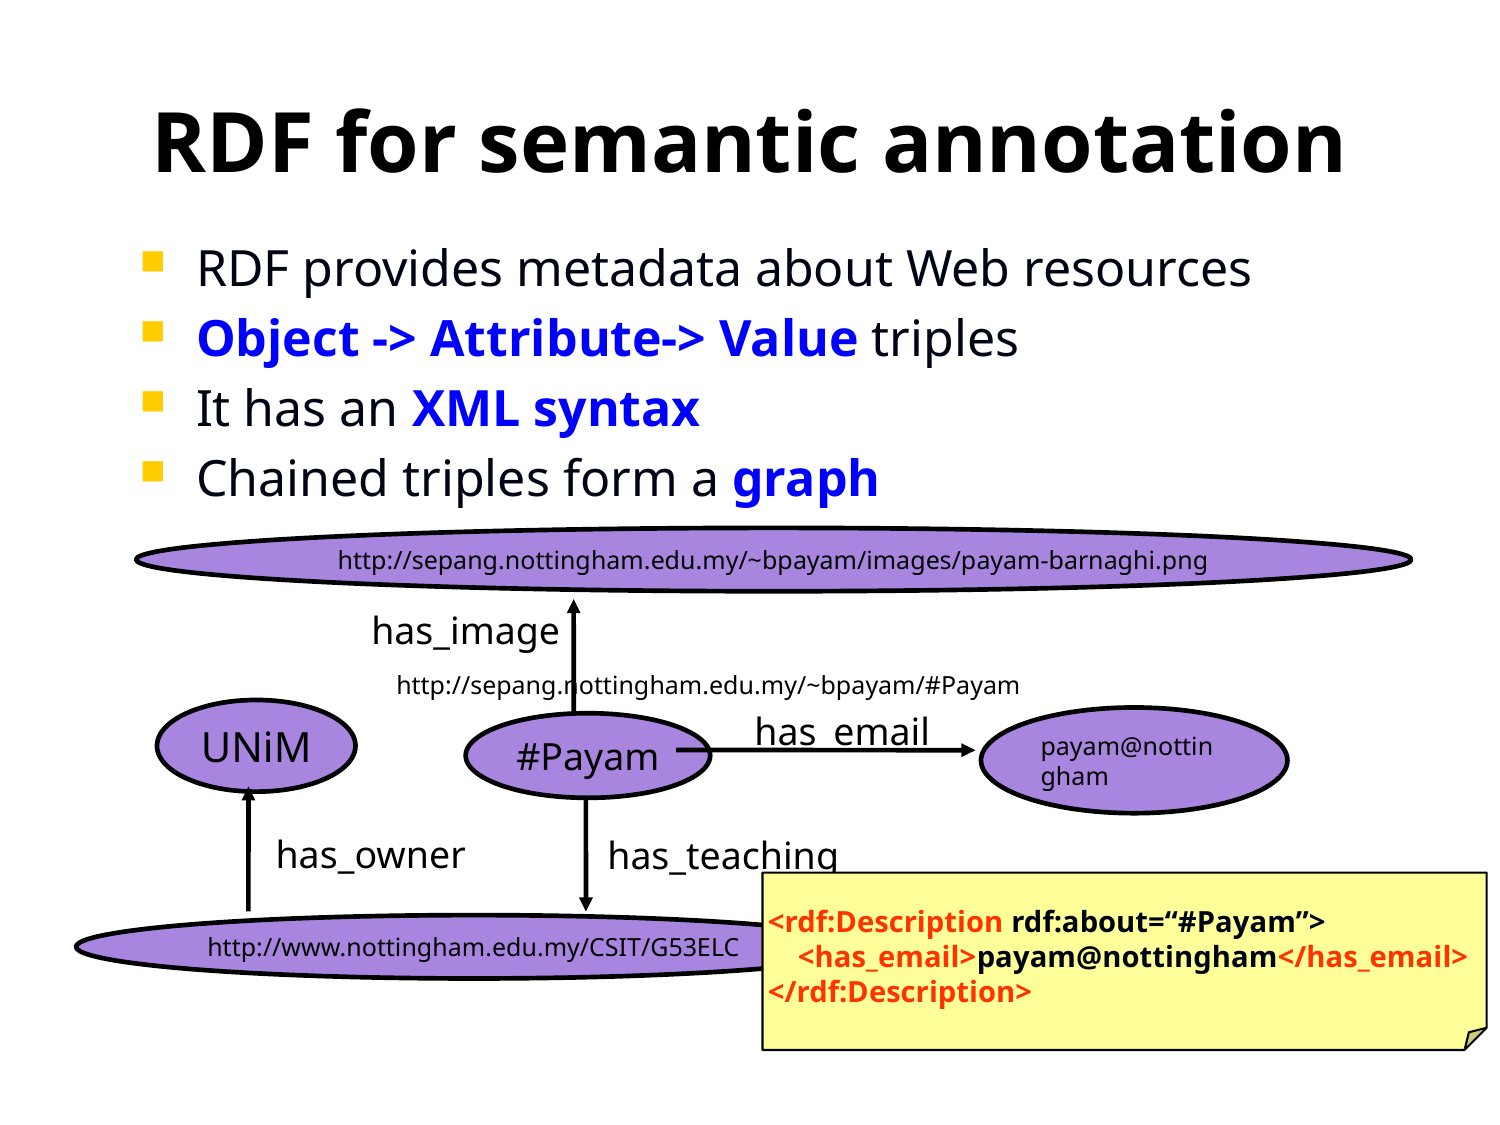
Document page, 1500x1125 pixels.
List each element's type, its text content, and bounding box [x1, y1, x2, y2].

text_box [168, 527, 1379, 712]
title RDF for semantic annotation [75, 45, 1425, 233]
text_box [84, 699, 863, 978]
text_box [864, 700, 1288, 813]
slide_number [587, 1046, 938, 1125]
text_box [762, 872, 1487, 1051]
list RDF provides metadata about Web resources Object -> Attribute-> Value triples It has an XML syntax Chained triples form a graph [125, 229, 1400, 492]
